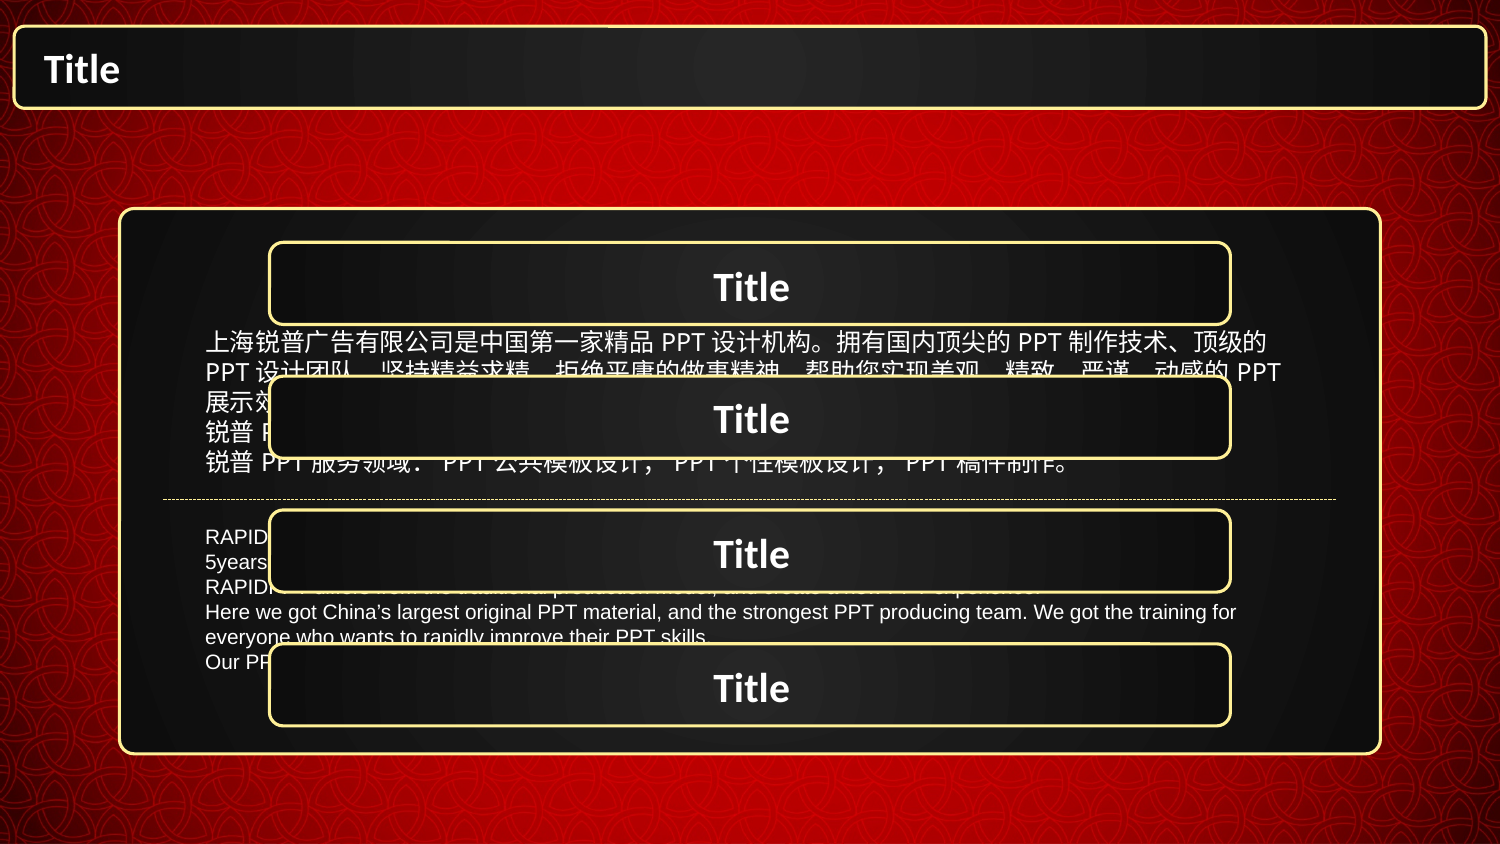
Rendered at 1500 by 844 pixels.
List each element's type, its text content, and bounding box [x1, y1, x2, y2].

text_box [119, 208, 1381, 755]
text_box [14, 26, 1486, 109]
text_box Title [28, 34, 136, 100]
picture [0, 0, 1500, 844]
